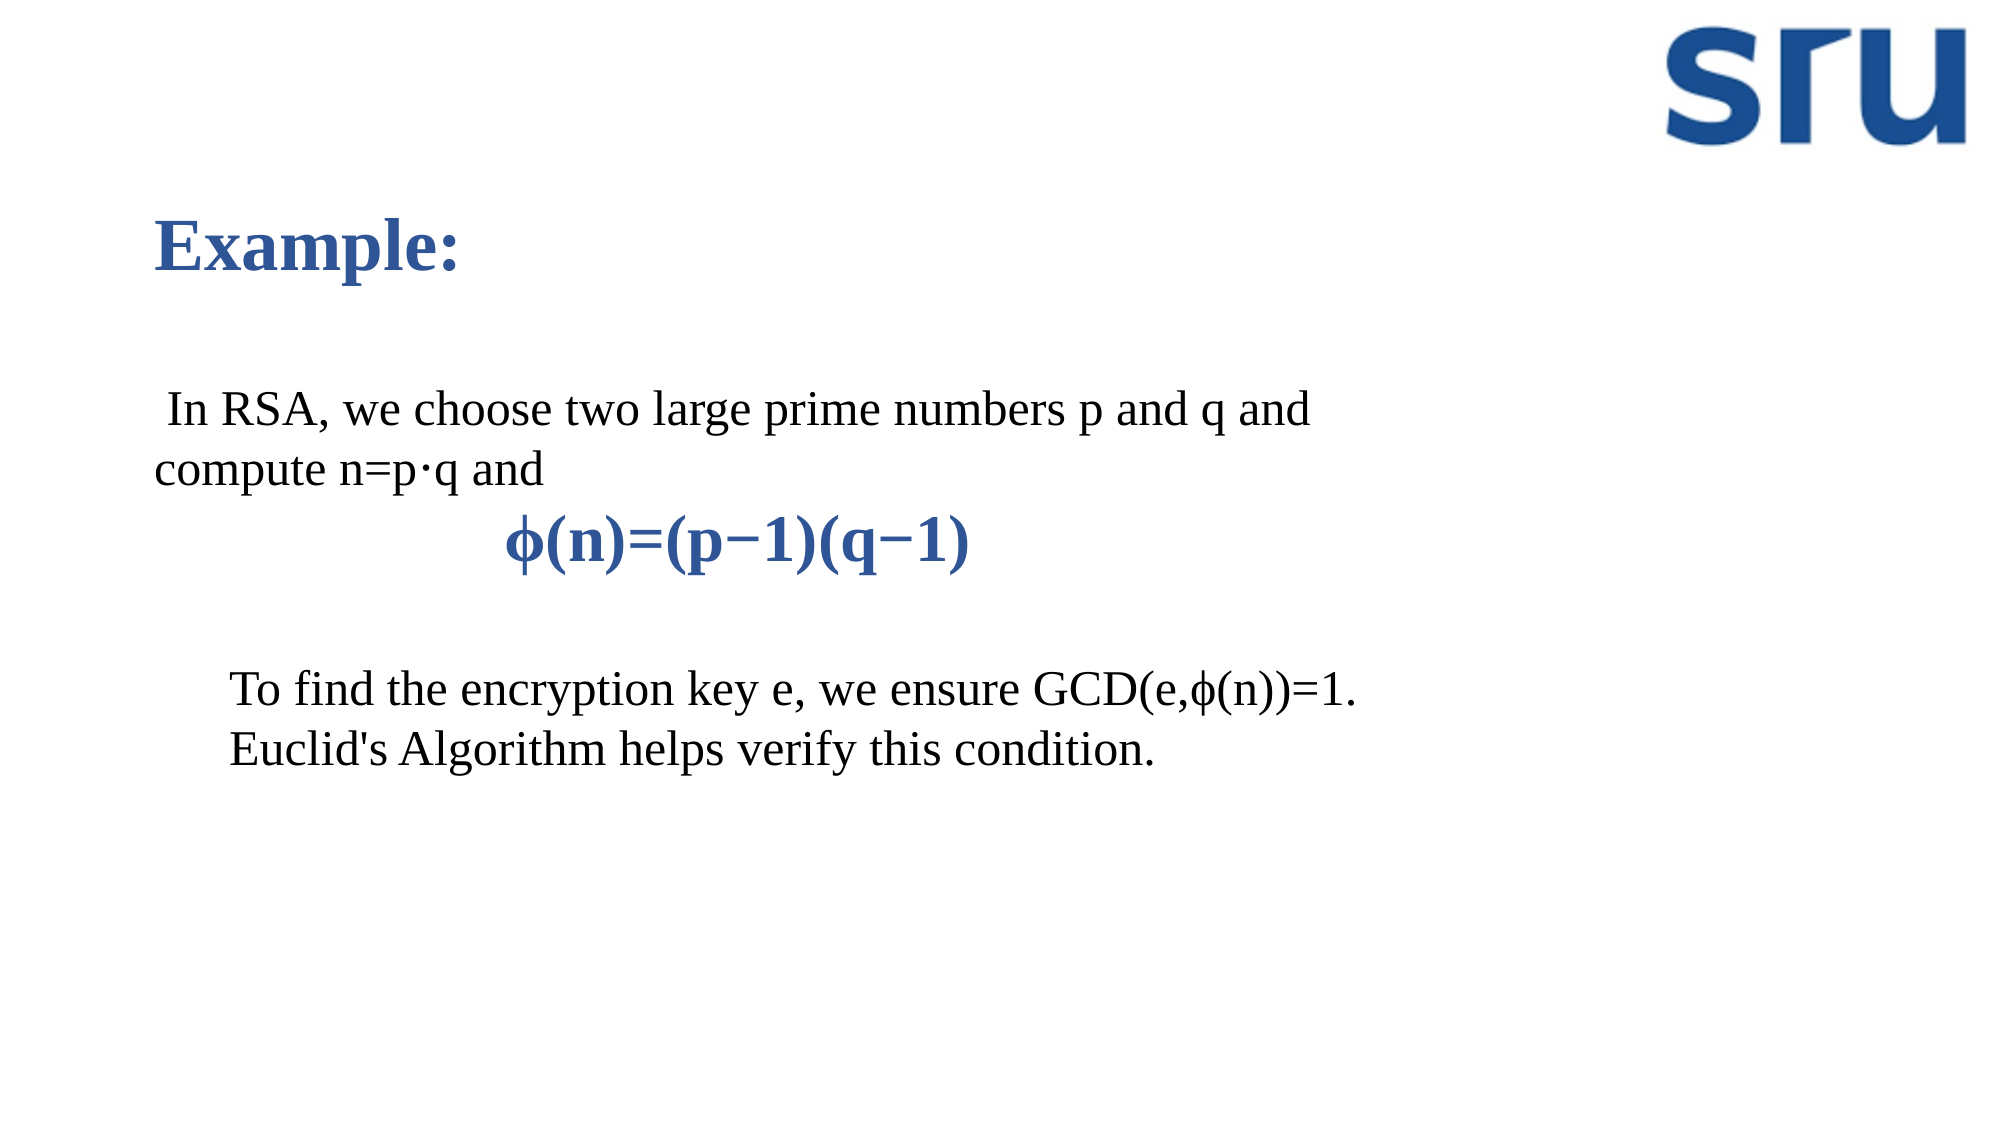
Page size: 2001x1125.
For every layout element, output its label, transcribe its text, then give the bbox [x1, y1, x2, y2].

text_box Example: In RSA, we choose two large prime numbers p and q and compute n=p⋅q and ϕ(n)=(p−1)(q−1) To find the encryption key e, we ensure GCD(e,ϕ(n))=1. Euclid's Algorithm helps verify this condition. [139, 187, 1500, 1053]
picture [1620, 0, 2000, 166]
